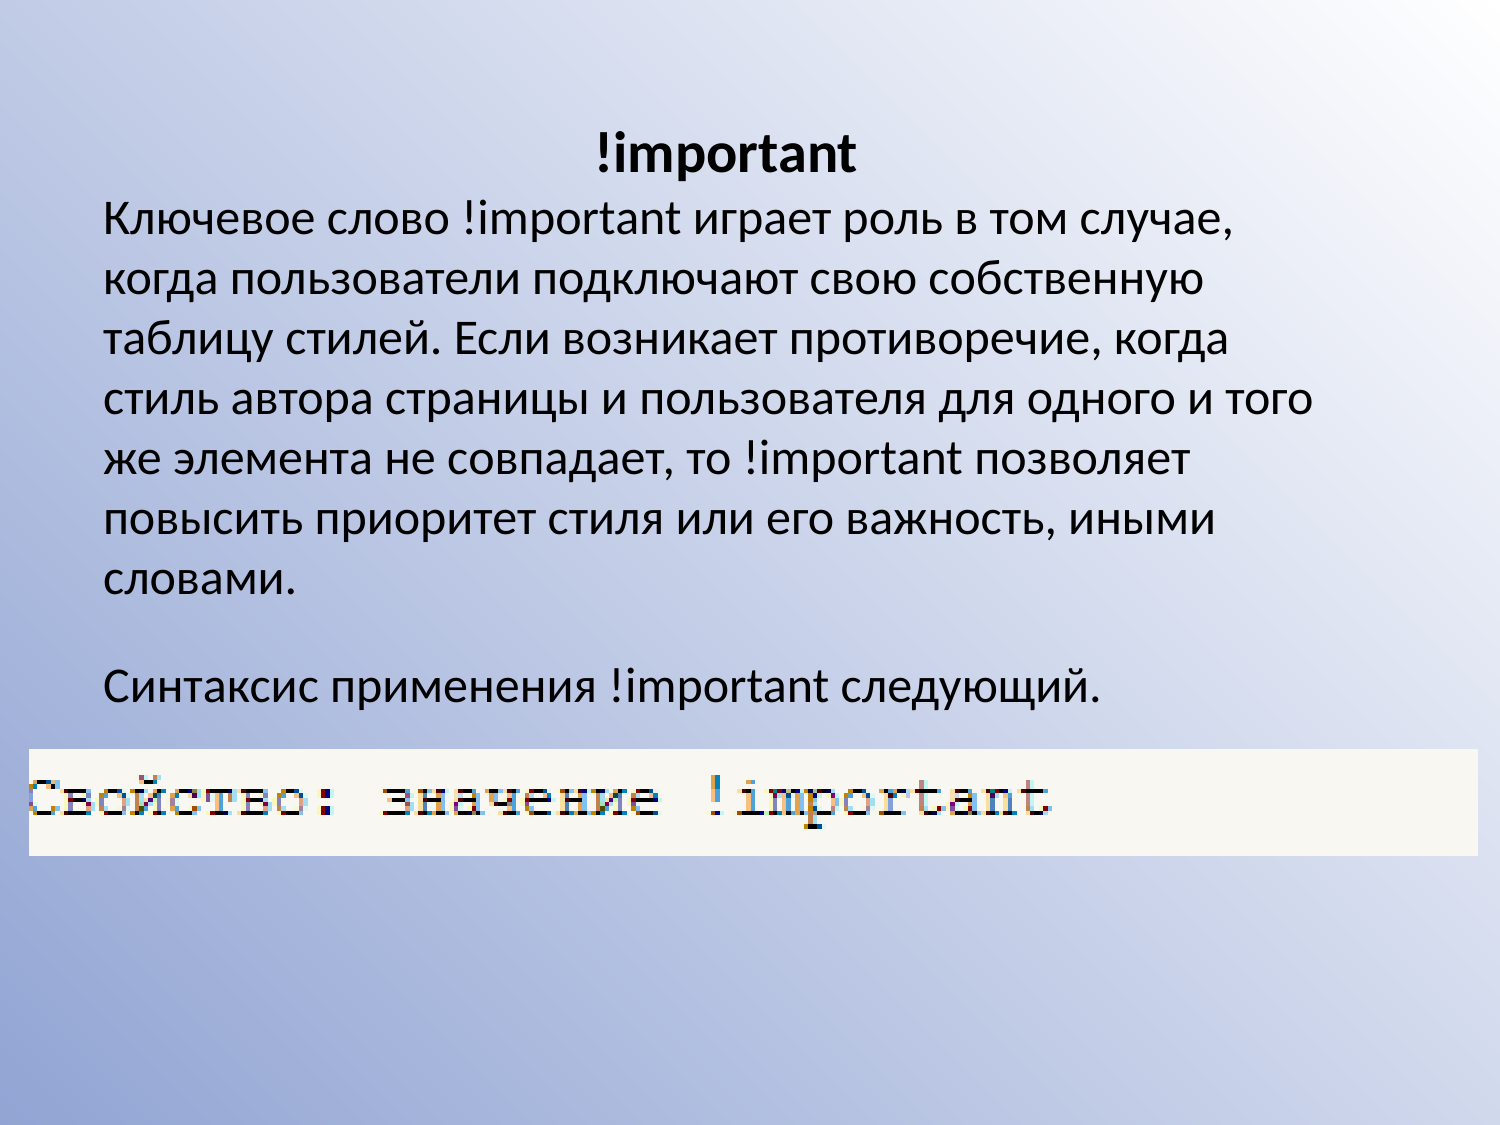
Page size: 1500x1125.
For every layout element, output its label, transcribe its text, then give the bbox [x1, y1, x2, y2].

text_box Синтаксис применения !important следующий. [88, 645, 1365, 720]
text_box !important Ключевое слово !important играет роль в том случае, когда пользователи подключают свою собственную таблицу стилей. Если возникает противоречие, когда стиль автора страницы и пользователя для одного и того же элемента не совпадает, то !important позволяет повысить приоритет стиля или его важность, иными словами. [88, 107, 1365, 612]
picture [29, 748, 1479, 856]
